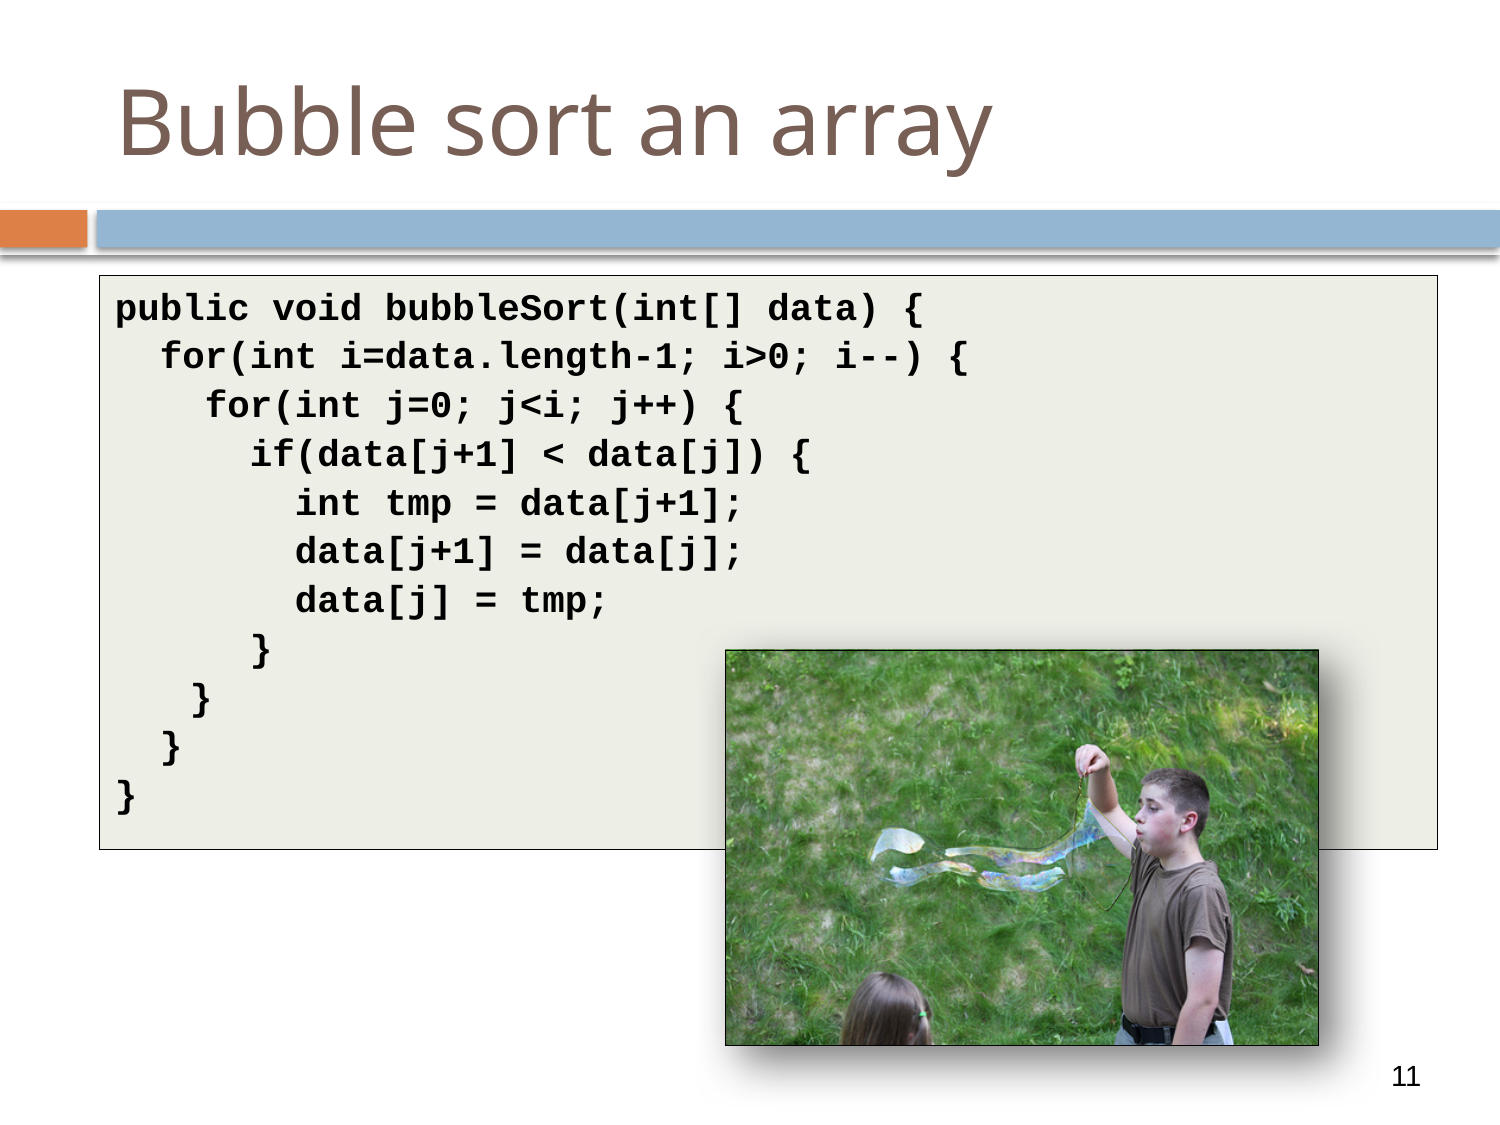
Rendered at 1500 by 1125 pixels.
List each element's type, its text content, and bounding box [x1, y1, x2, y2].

list public void bubbleSort(int[] data) { for(int i=data.length-1; i>0; i--) { for(int j=0; j<i; j++) { if(data[j+1] < data[j]) { int tmp = data[j+1]; data[j+1] = data[j]; data[j] = tmp; } } } } [99, 275, 1438, 850]
title Bubble sort an array [100, 37, 1438, 200]
picture [724, 649, 1320, 1046]
